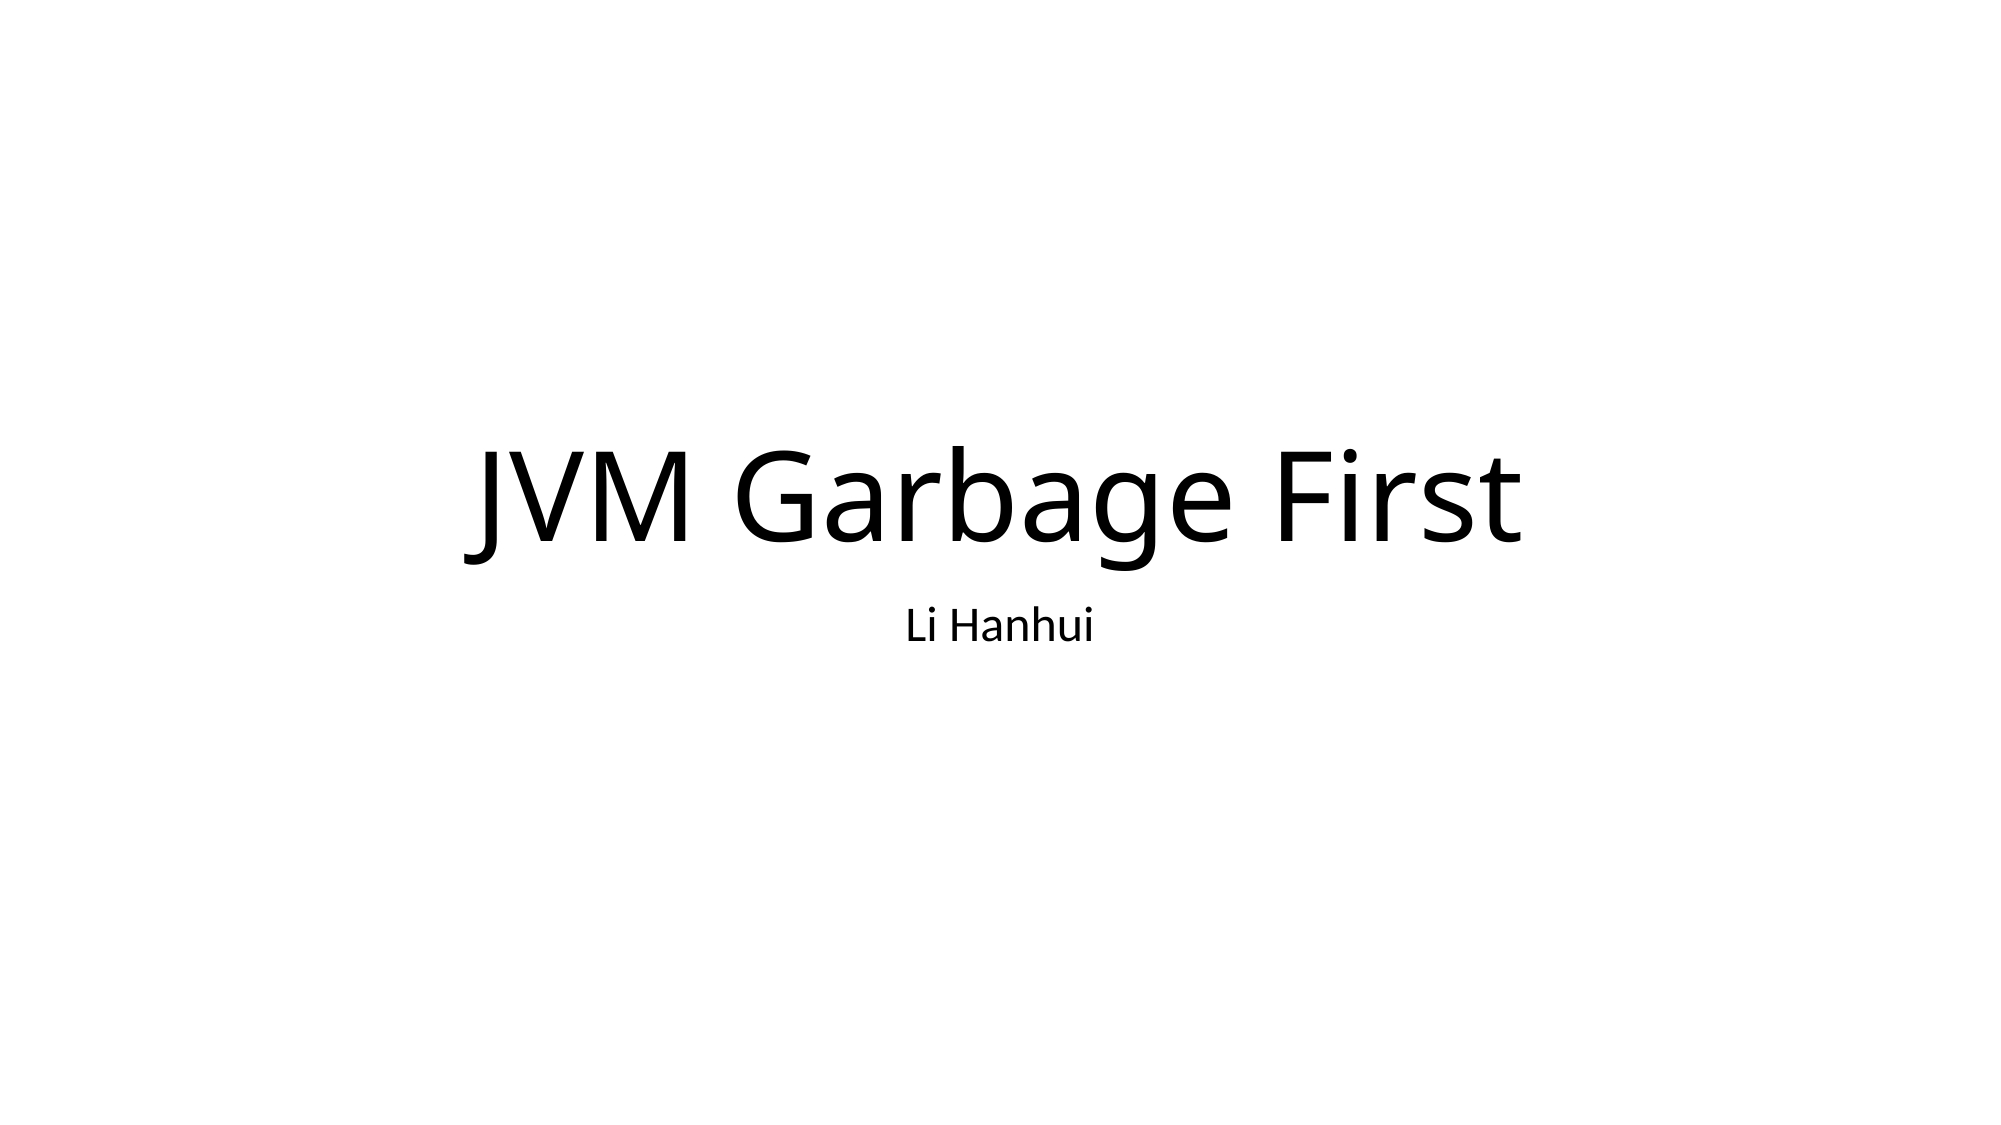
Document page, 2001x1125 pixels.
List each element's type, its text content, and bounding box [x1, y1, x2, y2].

subtitle Li Hanhui [249, 590, 1750, 863]
title JVM Garbage First [249, 184, 1750, 576]
